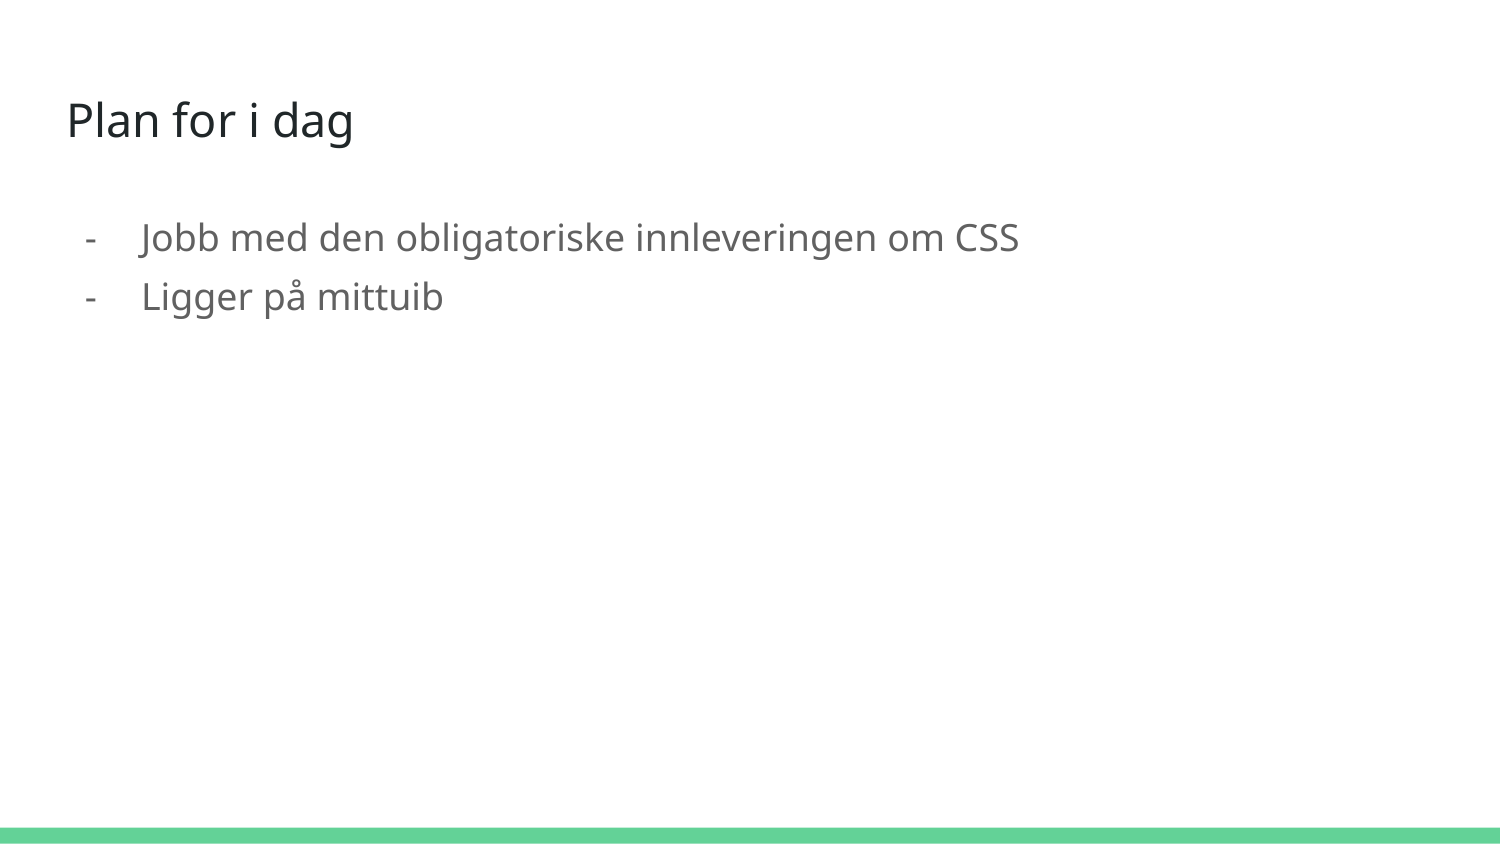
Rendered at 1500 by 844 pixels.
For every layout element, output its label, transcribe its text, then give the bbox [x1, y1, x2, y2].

title Plan for i dag [51, 72, 1449, 167]
list Jobb med den obligatoriske innleveringen om CSS Ligger på mittuib [51, 189, 1449, 750]
